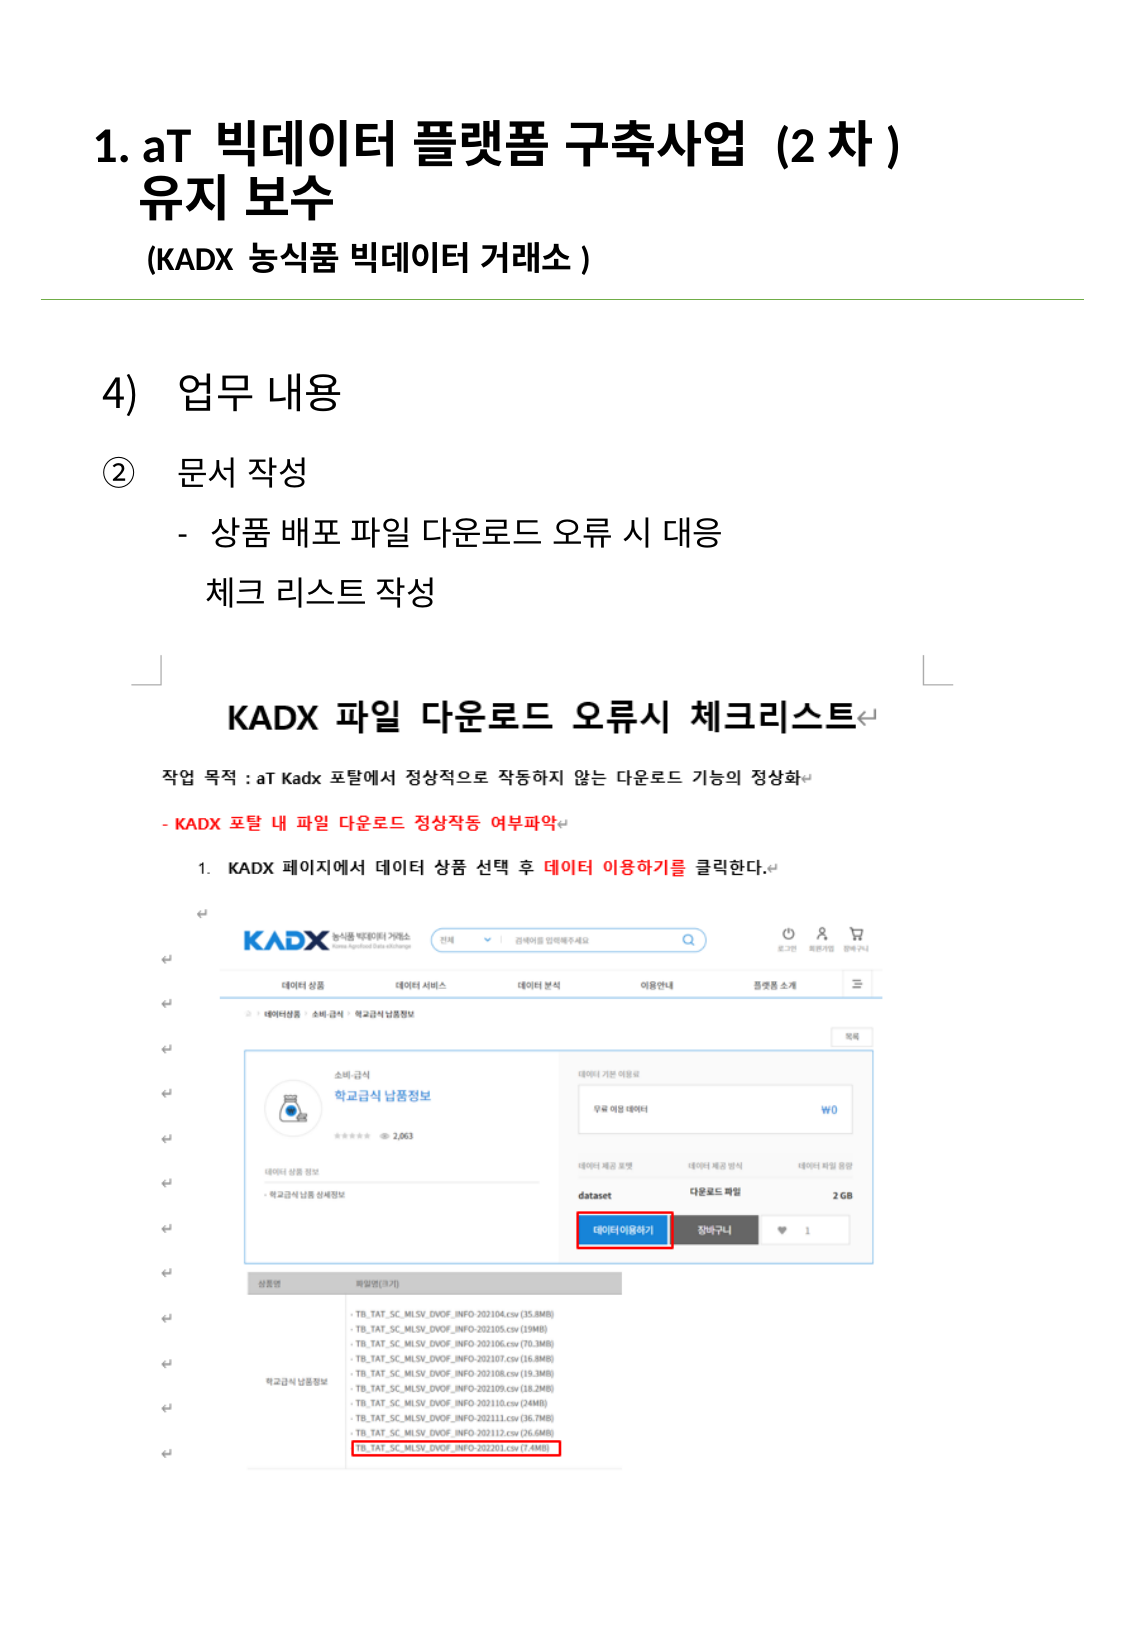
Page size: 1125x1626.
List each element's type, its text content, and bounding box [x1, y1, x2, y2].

title 1. aT 빅데이터 플랫폼 구축사업 (2차) 유지 보수 (KADX 농식품 빅데이터 거래소) [77, 86, 1068, 314]
picture [110, 635, 972, 1482]
list 업무 내용 문서 작성 - 상품 배포 파일 다운로드 오류 시 대응 체크 리스트 작성 [87, 334, 1058, 1539]
